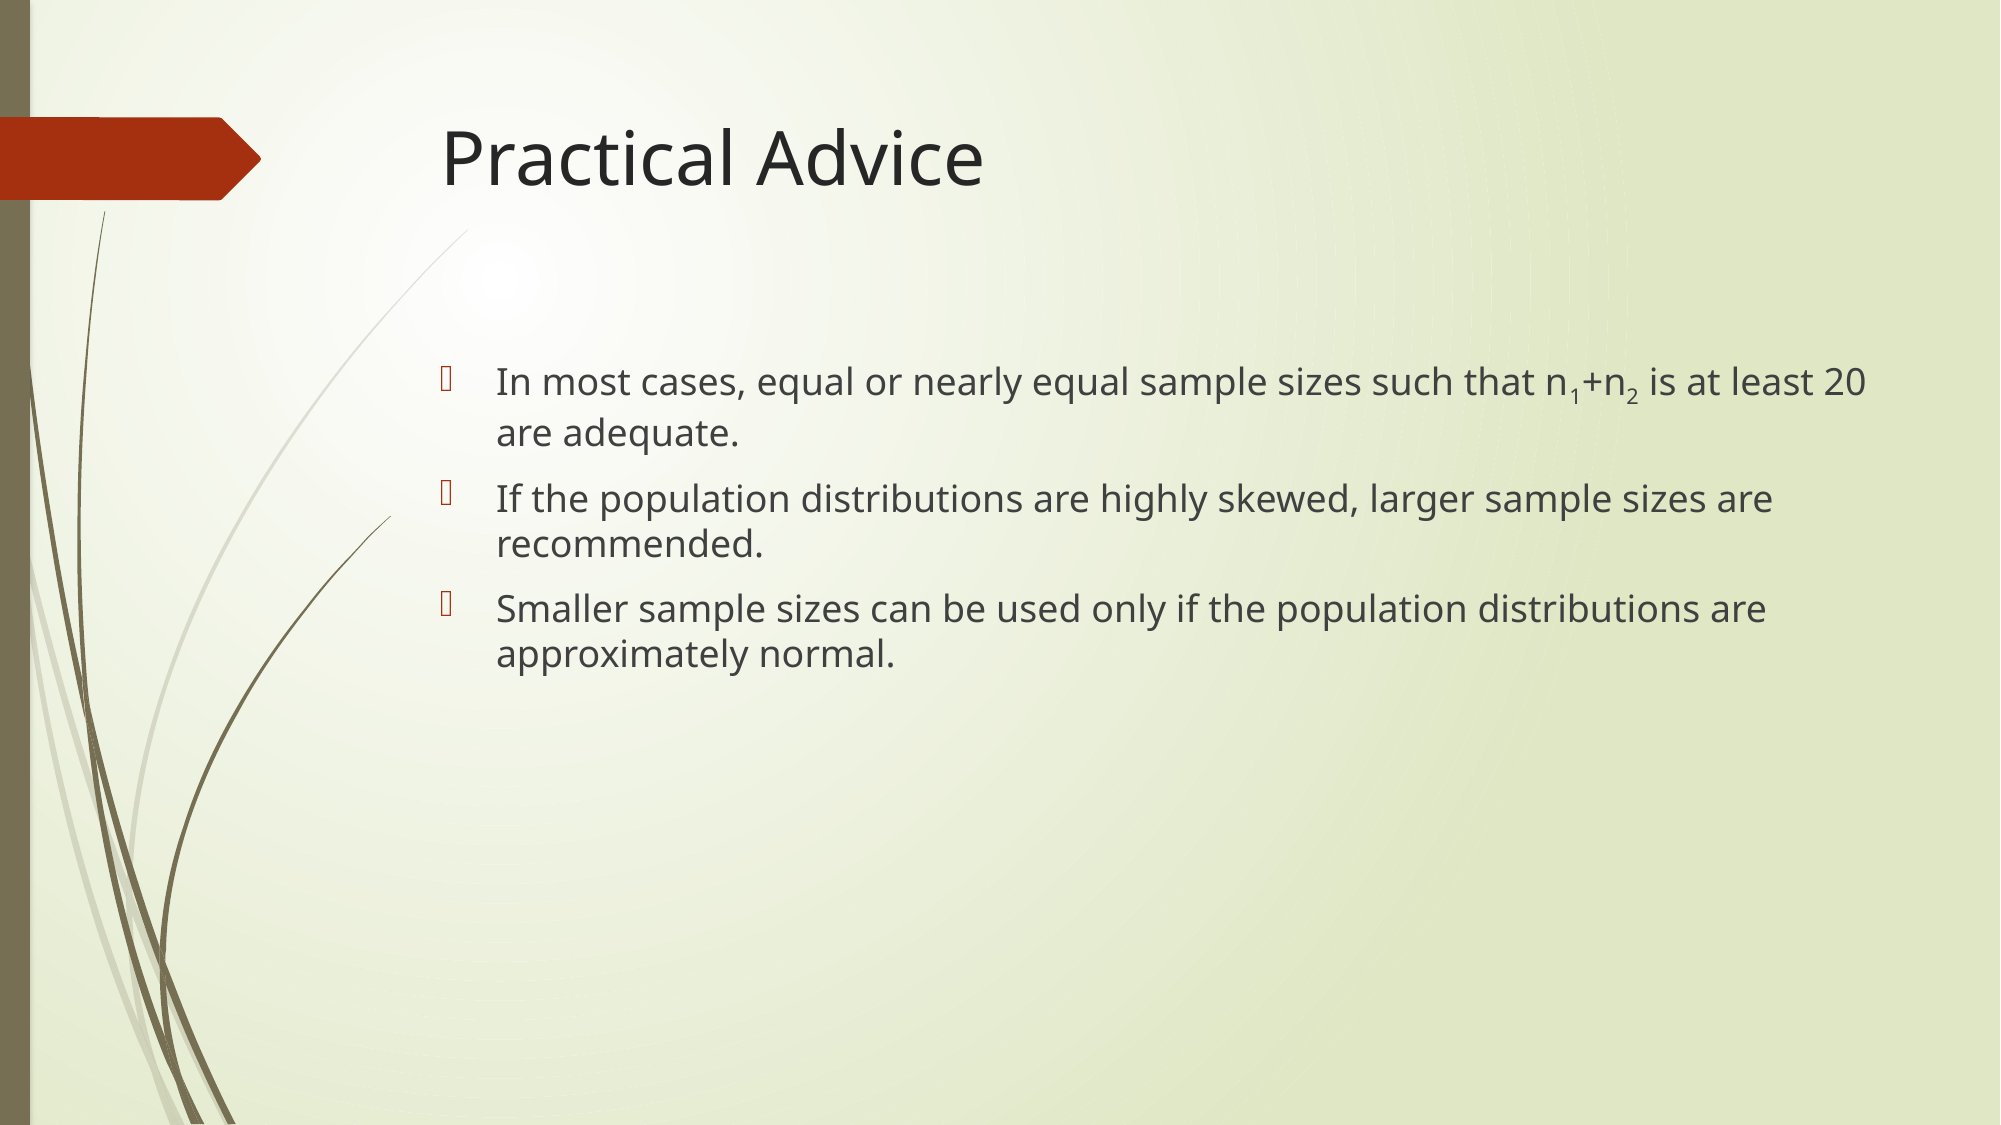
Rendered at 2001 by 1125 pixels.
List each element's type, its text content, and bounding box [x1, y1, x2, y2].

title Practical Advice [425, 102, 1888, 313]
list In most cases, equal or nearly equal sample sizes such that n1+n2 is at least 20 are adequate. If the population distributions are highly skewed, larger sample sizes are recommended. Smaller sample sizes can be used only if the population distributions are approximately normal. [424, 350, 1888, 970]
